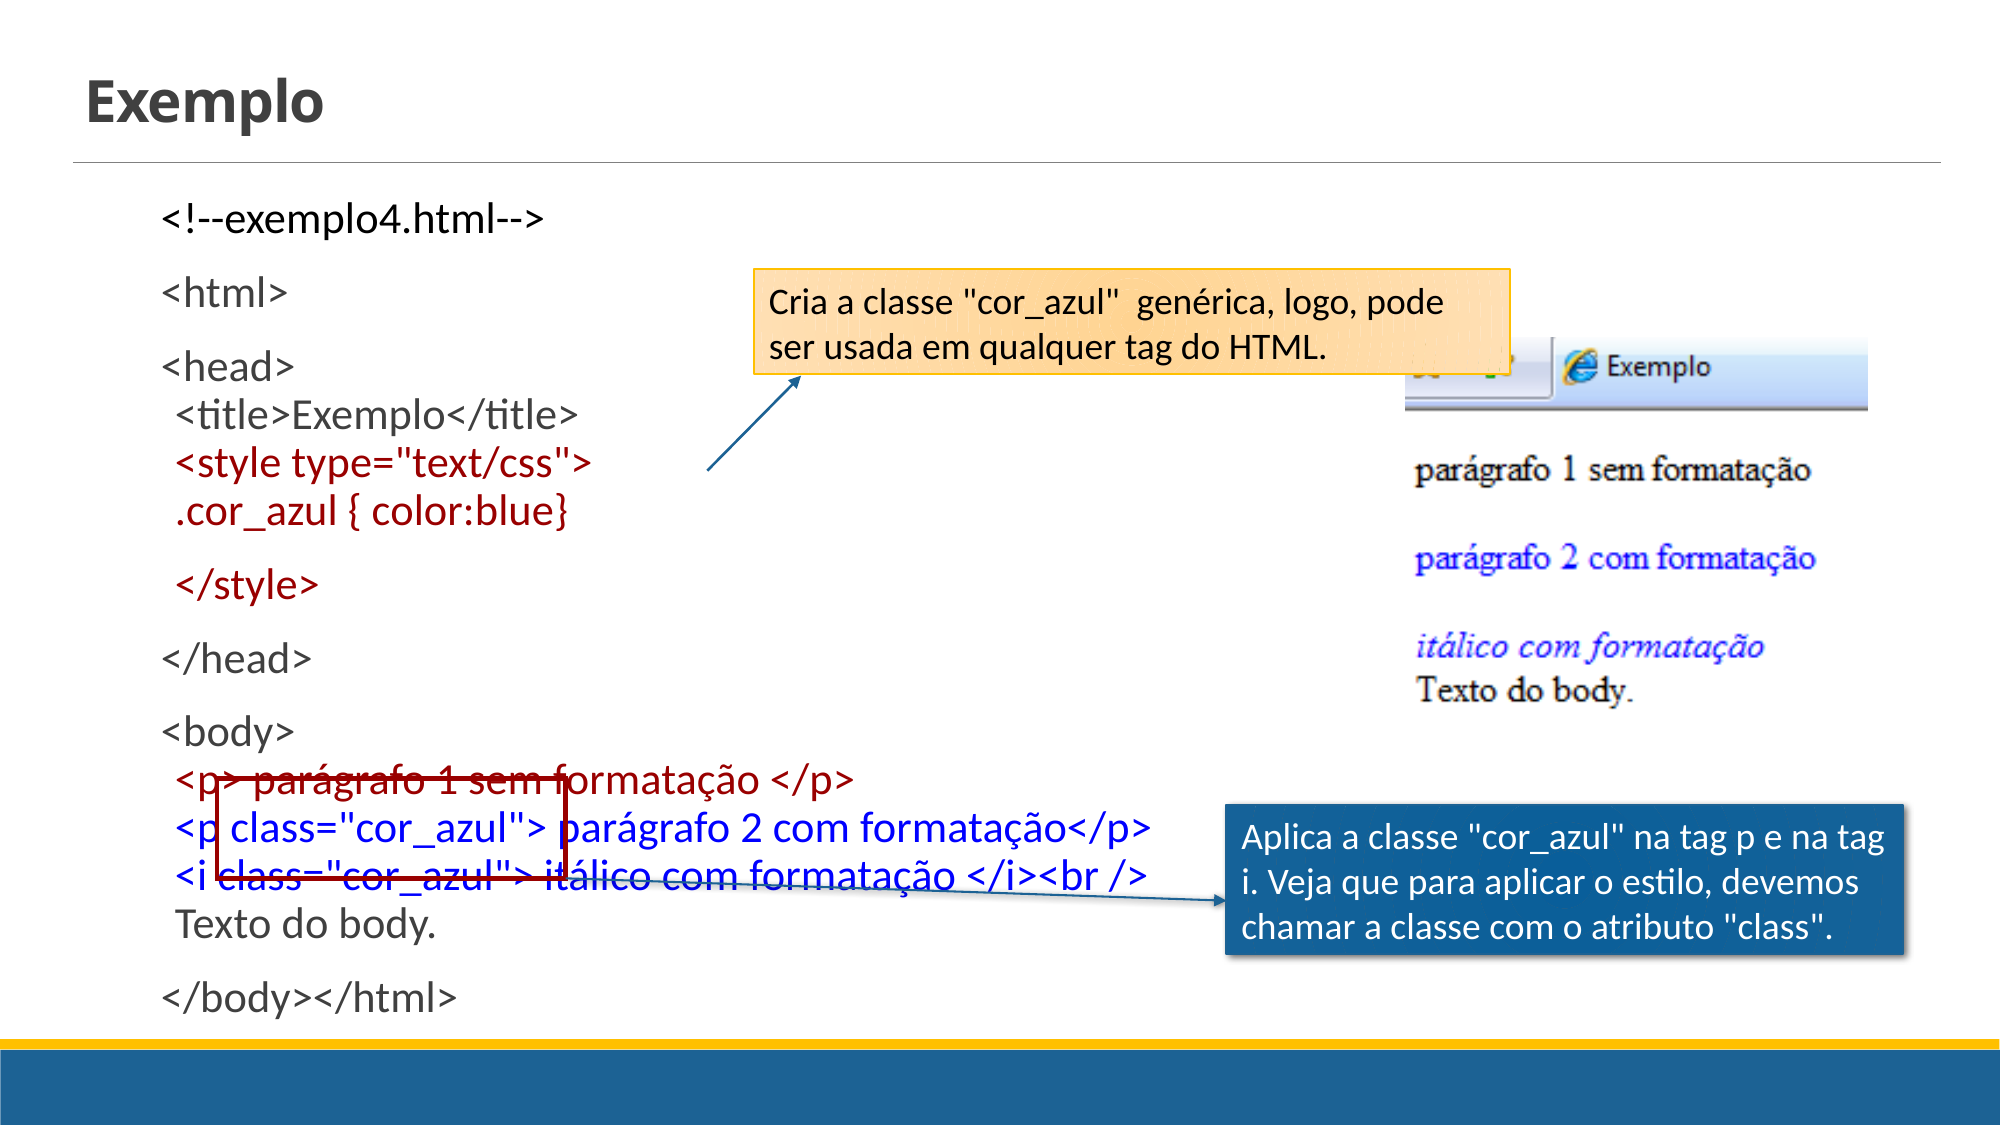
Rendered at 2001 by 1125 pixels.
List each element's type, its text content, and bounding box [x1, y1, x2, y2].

text_box [706, 375, 802, 472]
title Exemplo [70, 47, 1512, 143]
text_box Cria a classe "cor_azul" genérica, logo, pode ser usada em qualquer tag do HTML. [753, 268, 1511, 375]
list <!--exemplo4.html--> <html> <head> <title>Exemplo</title> <style type="text/css"> .cor_azul { color:blue} </style> </head> <body> <p> parágrafo 1 sem formatação </p> <p class="cor_azul"> parágrafo 2 com formatação</p> <i class="cor_azul"> itálico com formatação </i><br /> Texto do body. </body></html> [160, 187, 1602, 1032]
picture [1404, 336, 1868, 779]
text_box [216, 778, 566, 879]
text_box [565, 877, 1223, 907]
text_box Aplica a classe "cor_azul" na tag p e na tag i. Veja que para aplicar o estilo, devemos chamar a classe com o atributo "class". [1225, 804, 1904, 955]
